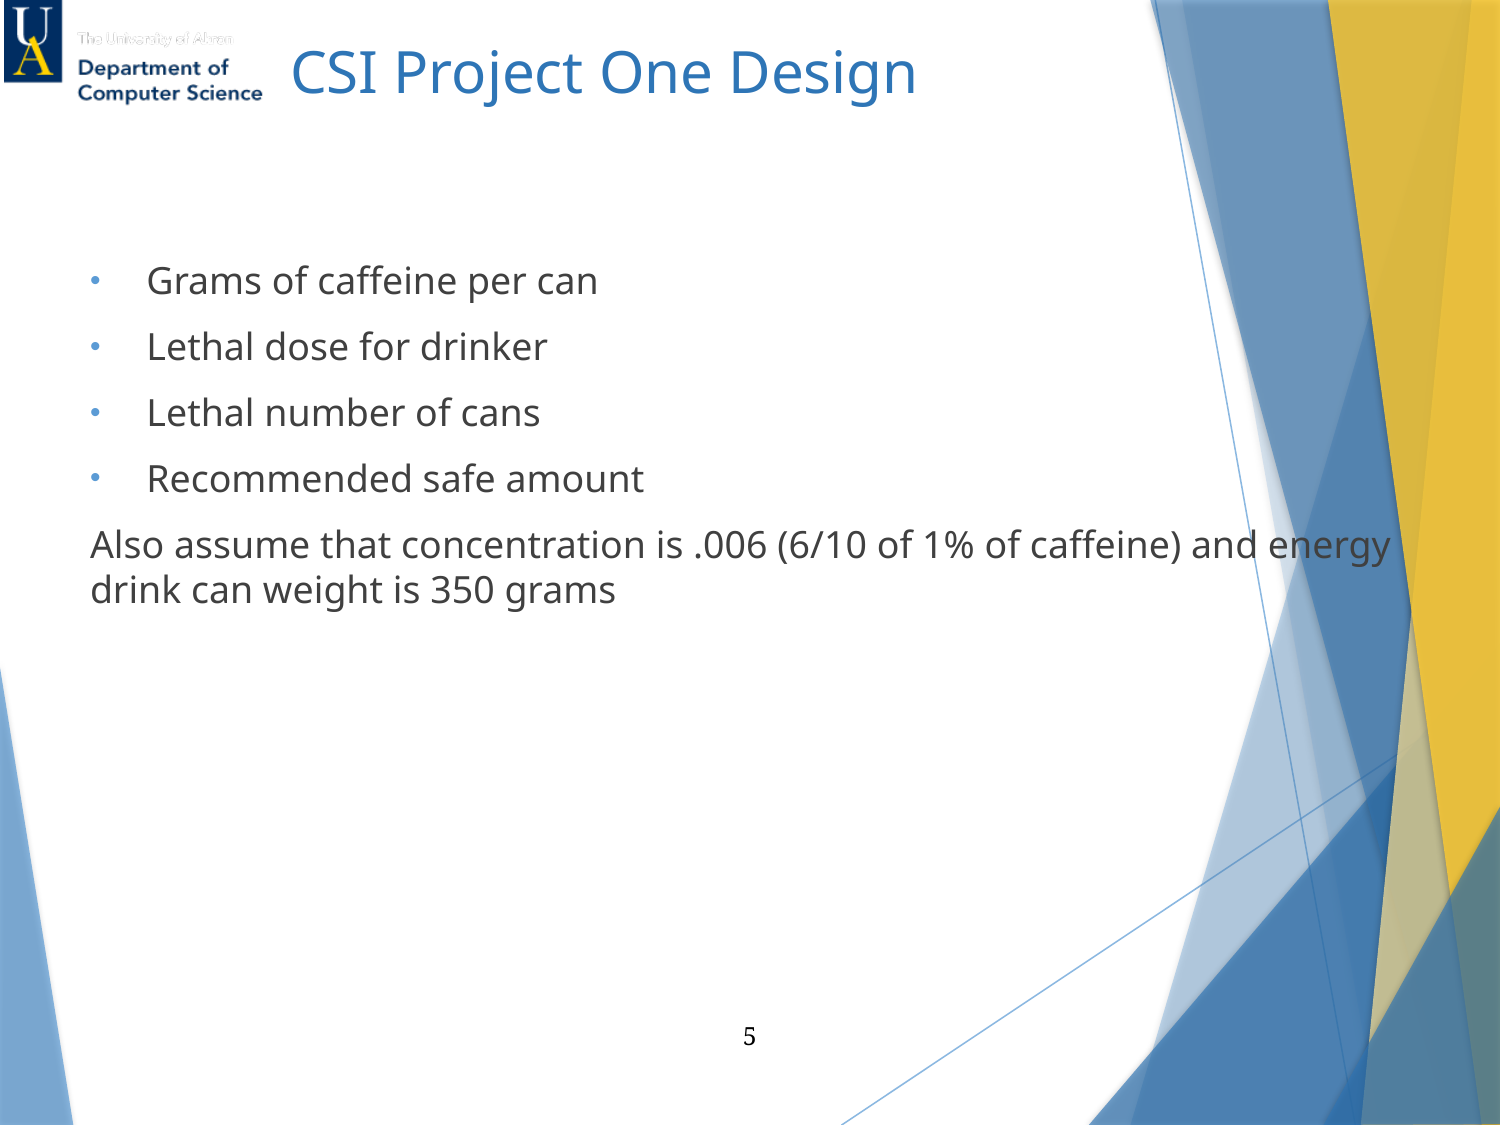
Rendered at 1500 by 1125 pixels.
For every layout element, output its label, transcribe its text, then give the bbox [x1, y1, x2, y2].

footer CSI Project One Design [275, 45, 1300, 94]
title Calculations [99, 99, 1142, 317]
slide_number 5 [662, 1012, 838, 1063]
picture [4, 0, 395, 124]
list Grams of caffeine per can Lethal dose for drinker Lethal number of cans Recommended safe amount Also assume that concentration is .006 (6/10 of 1% of caffeine) and energy drink can weight is 350 grams [75, 249, 1425, 919]
